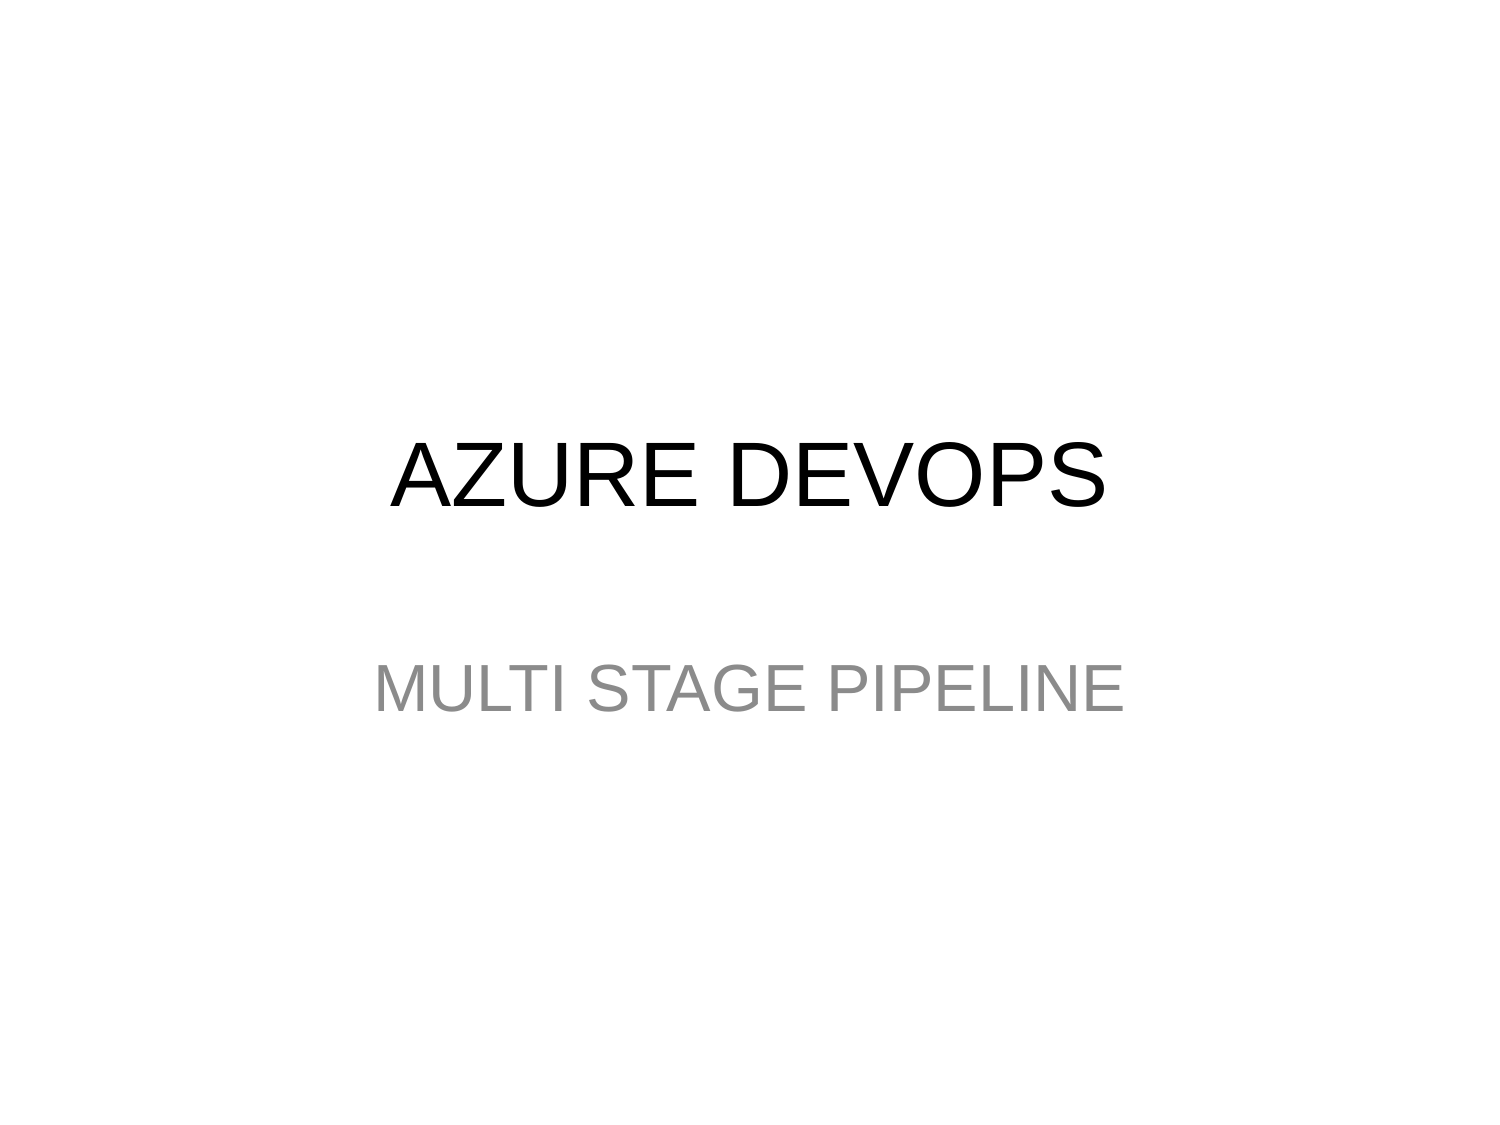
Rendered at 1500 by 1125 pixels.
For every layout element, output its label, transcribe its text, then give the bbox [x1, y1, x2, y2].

subtitle MULTI STAGE PIPELINE [225, 637, 1275, 925]
title AZURE DEVOPS [112, 349, 1388, 591]
